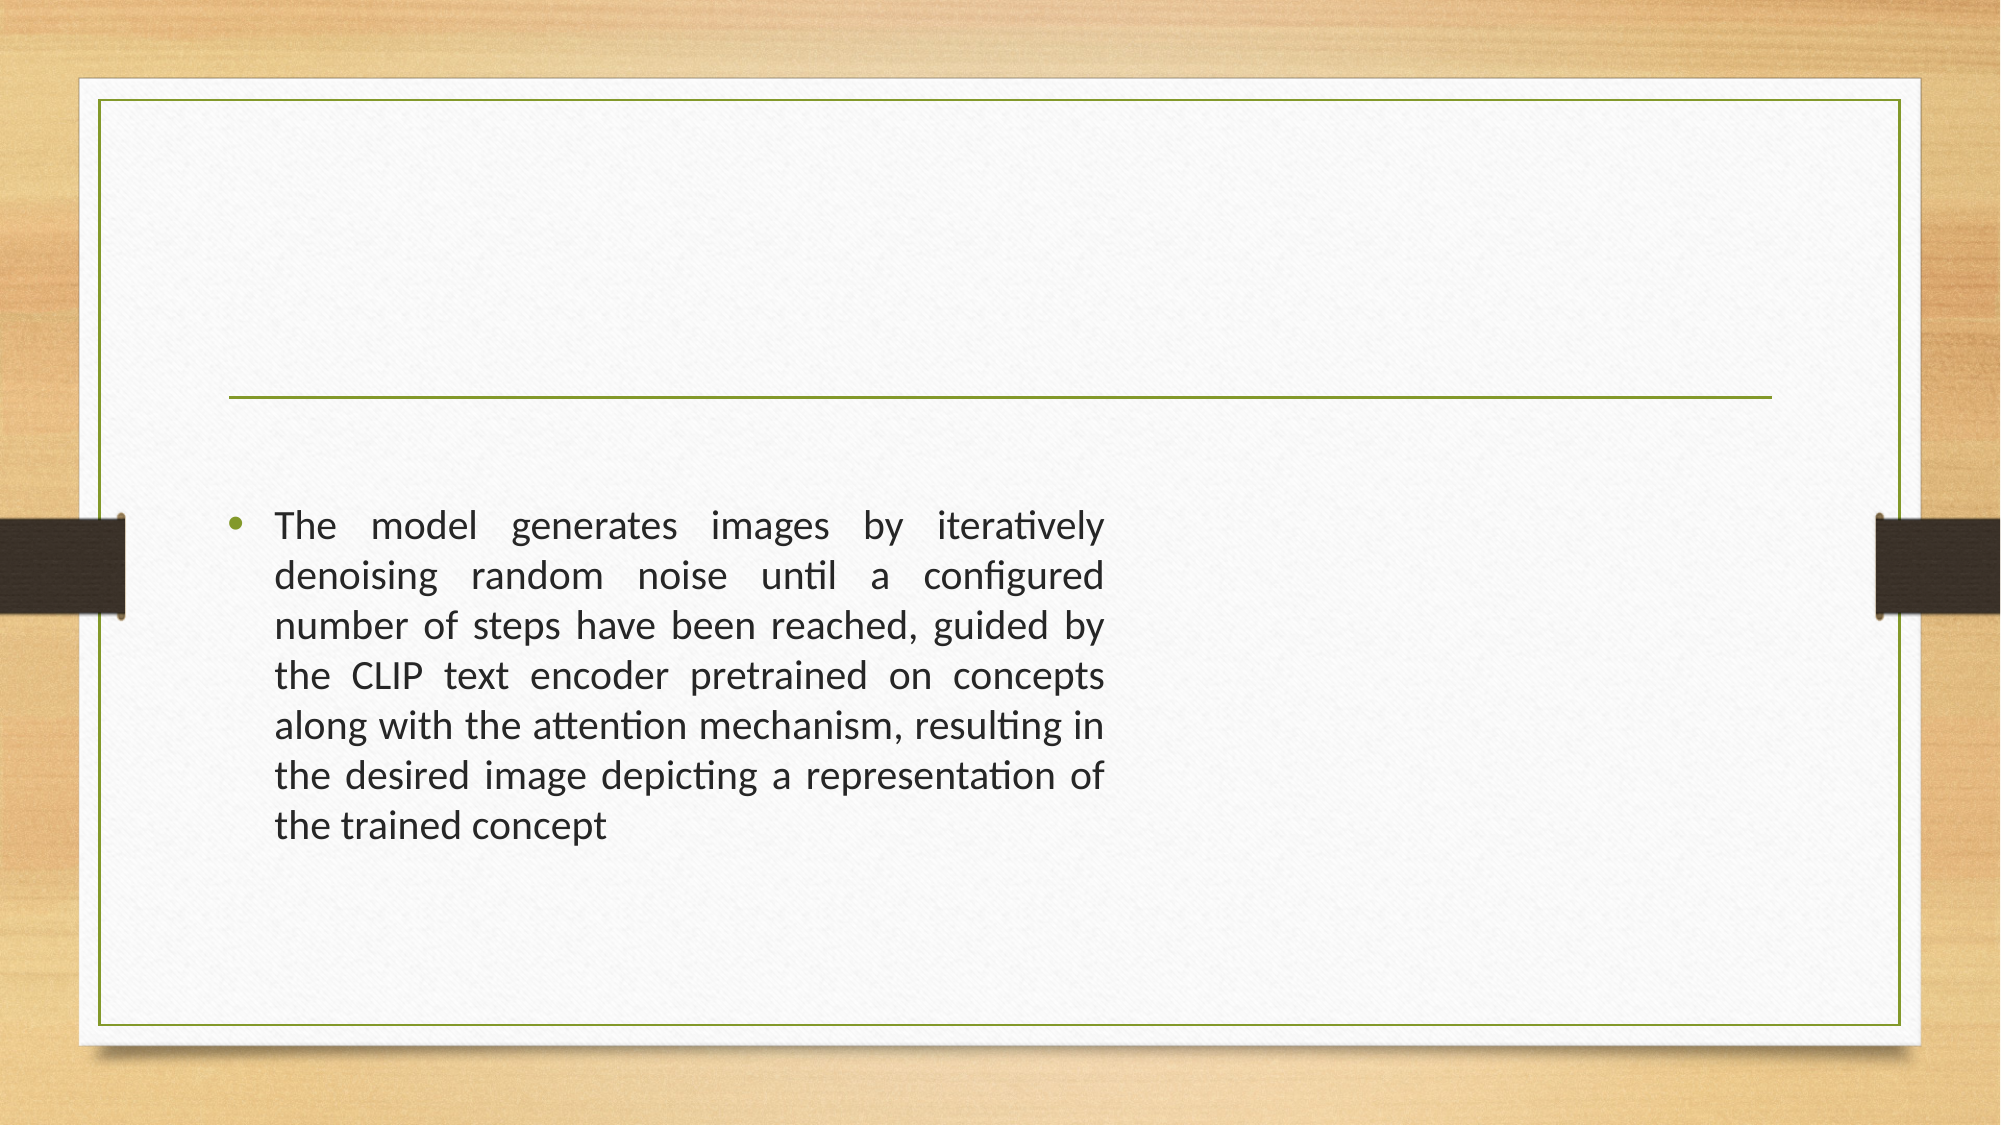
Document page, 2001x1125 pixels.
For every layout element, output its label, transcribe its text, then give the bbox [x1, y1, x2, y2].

list The model generates images by iteratively denoising random noise until a configured number of steps have been reached, guided by the CLIP text encoder pretrained on concepts along with the attention mechanism, resulting in the desired image depicting a representation of the trained concept [212, 419, 1121, 964]
picture [0, 0, 2001, 1125]
